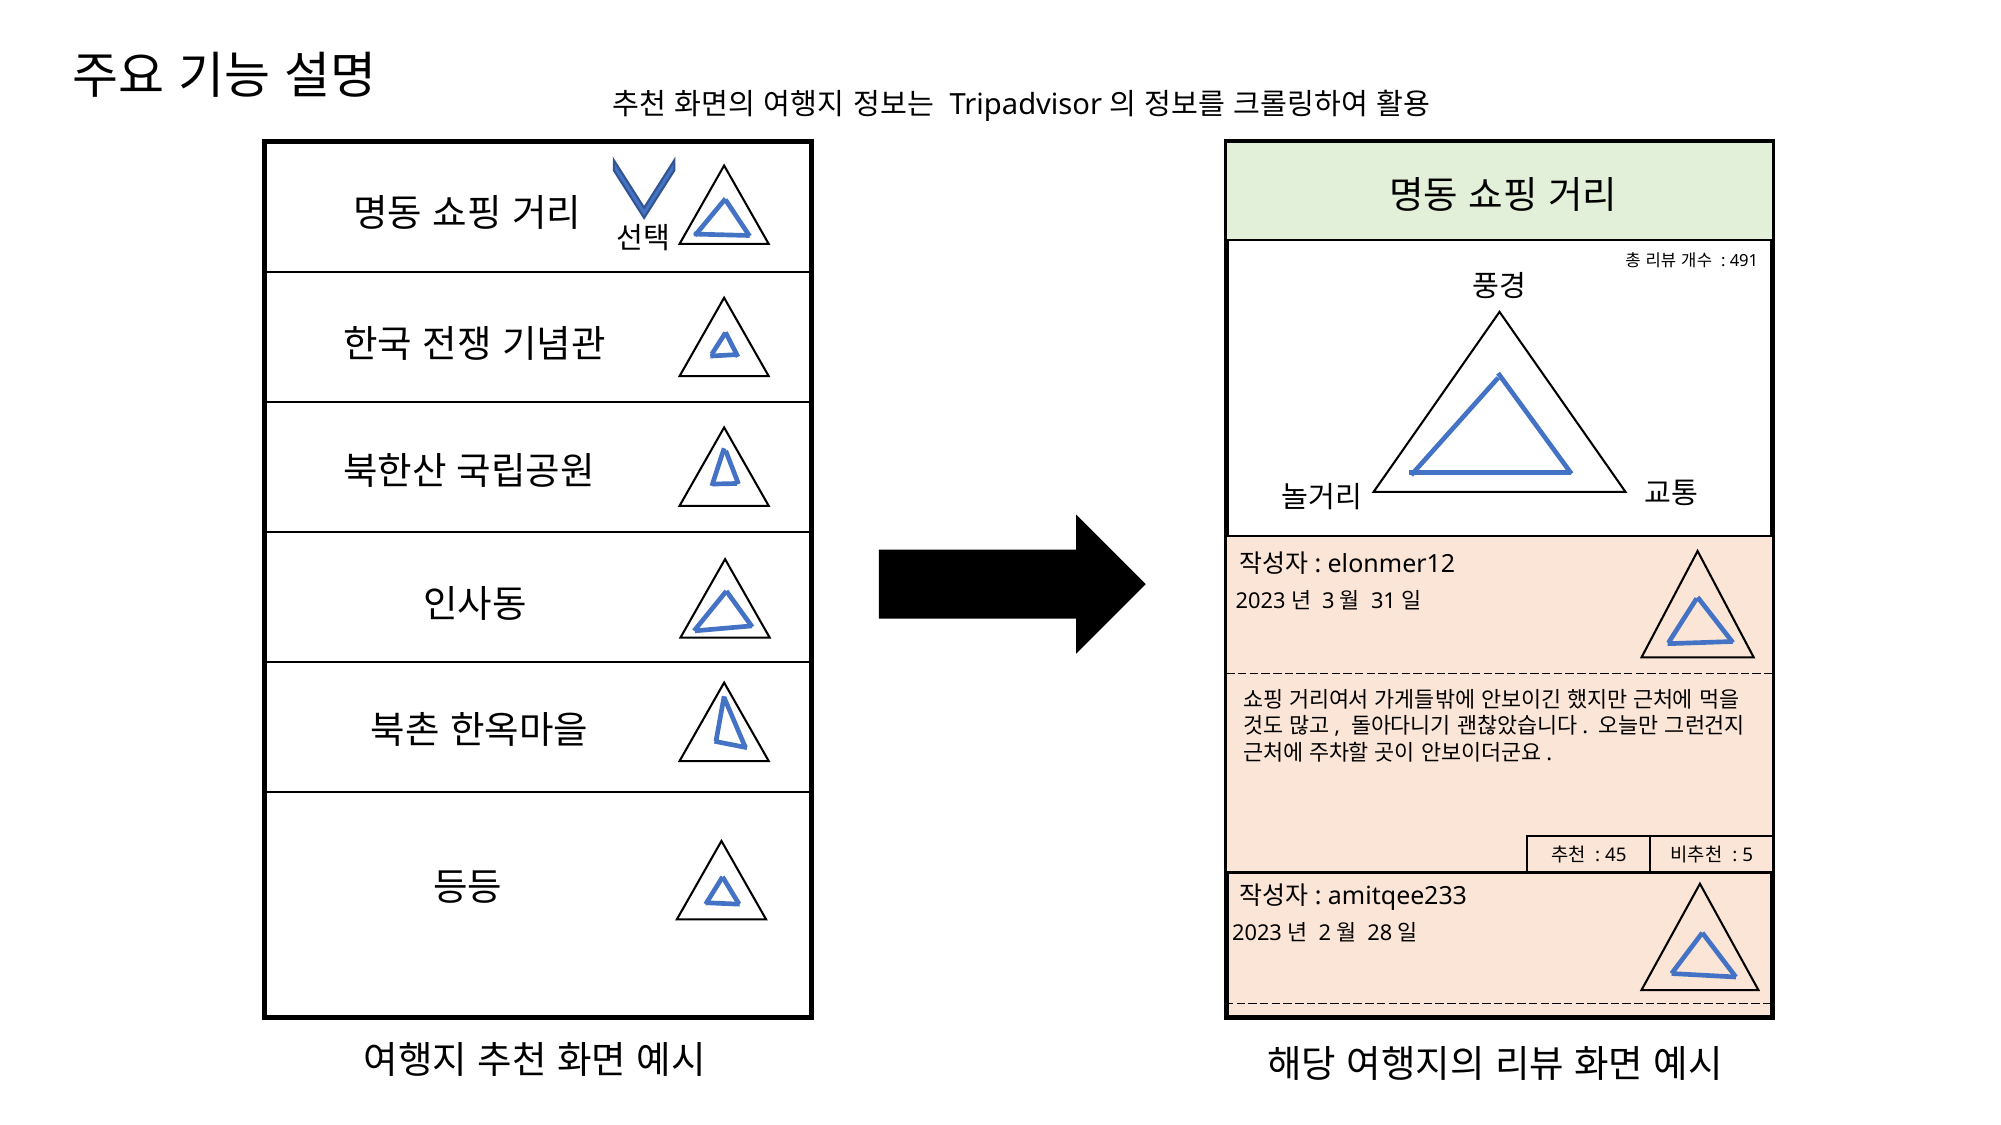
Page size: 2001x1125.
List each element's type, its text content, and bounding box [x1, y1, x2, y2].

text_box [264, 141, 811, 271]
text_box 여행지 추천 화면 예시 [349, 1029, 721, 1089]
text_box 추천 화면의 여행지 정보는 Tripadvisor의 정보를 크롤링하여 활용 [597, 78, 1446, 128]
text_box 주요 기능 설명 [57, 36, 392, 111]
text_box 2023년 3월 31일 [1220, 579, 1436, 621]
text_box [1641, 883, 1759, 991]
text_box [1225, 140, 1774, 241]
text_box 등등 [418, 856, 525, 916]
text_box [680, 559, 770, 638]
text_box 명동 쇼핑 거리 [1374, 163, 1633, 224]
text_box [1498, 373, 1572, 474]
text_box [264, 401, 812, 531]
text_box 총 리뷰 개수 : 491 [1610, 242, 1774, 278]
text_box 작성자: elonmer12 [1224, 539, 1471, 585]
text_box [1452, 310, 1544, 377]
text_box 작성자: amitqee233 [1225, 871, 1482, 917]
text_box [679, 297, 769, 377]
text_box 북촌 한옥마을 [356, 698, 604, 759]
text_box 인사동 [408, 572, 542, 633]
text_box 풍경 [1457, 260, 1542, 310]
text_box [1641, 551, 1754, 658]
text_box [679, 682, 769, 762]
text_box [264, 793, 812, 1018]
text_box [679, 165, 769, 244]
text_box [1225, 241, 1774, 535]
text_box 북한산 국립공원 [328, 439, 610, 500]
text_box 교통 [1629, 466, 1714, 517]
text_box 놀거리 [1266, 471, 1378, 521]
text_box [599, 160, 689, 260]
text_box 쇼핑 거리여서 가게들밖에 안보이긴 했지만 근처에 먹을 것도 많고, 돌아다니기 괜찮았습니다. 오늘만 그런건지 근처에 주차할 곳이 안보이더군요. [1228, 678, 1775, 772]
text_box 추천 : 45 [1526, 835, 1649, 873]
text_box [264, 271, 812, 401]
text_box [264, 531, 812, 661]
text_box 해당 여행지의 리뷰 화면 예시 [1252, 1032, 1739, 1093]
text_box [679, 427, 769, 506]
text_box 명동 쇼핑 거리 [338, 181, 597, 242]
text_box 2023년 2월 28일 [1217, 911, 1433, 953]
text_box [878, 514, 1146, 654]
text_box 비추천 : 5 [1649, 835, 1775, 873]
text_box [1411, 377, 1498, 472]
text_box [1225, 535, 1774, 873]
text_box [1371, 413, 1628, 493]
text_box [1225, 873, 1774, 1018]
text_box 한국 전쟁 기념관 [328, 312, 622, 373]
text_box [264, 661, 812, 793]
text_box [676, 840, 767, 920]
